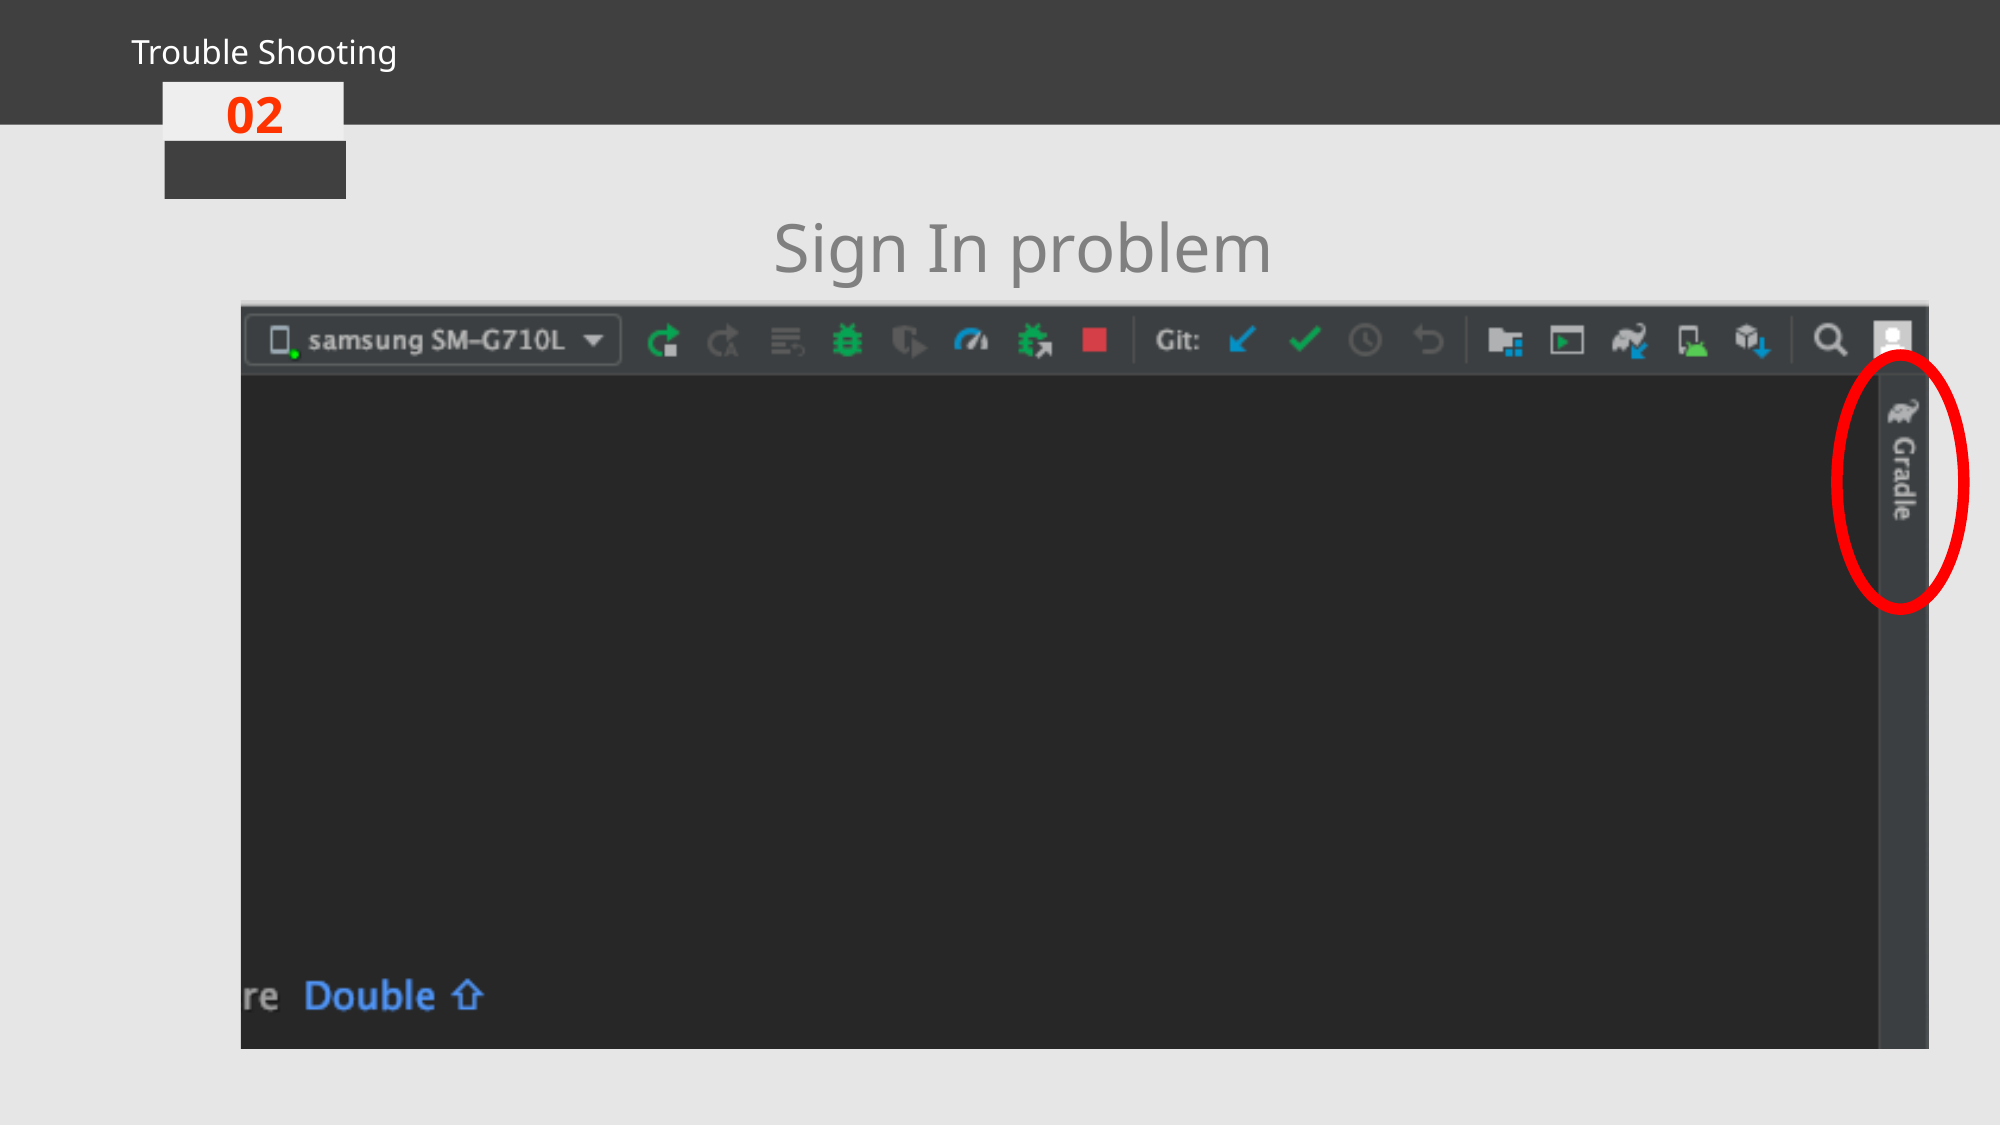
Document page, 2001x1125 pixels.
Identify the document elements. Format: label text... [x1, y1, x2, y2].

text_box [0, 0, 2000, 126]
text_box Sign In problem [759, 198, 1500, 294]
text_box [1930, 368, 1965, 596]
text_box [299, 81, 345, 140]
text_box [164, 140, 347, 200]
picture [240, 300, 1930, 1049]
text_box Trouble Shooting [116, 3, 639, 79]
text_box [161, 81, 211, 141]
text_box 02 [211, 79, 299, 151]
